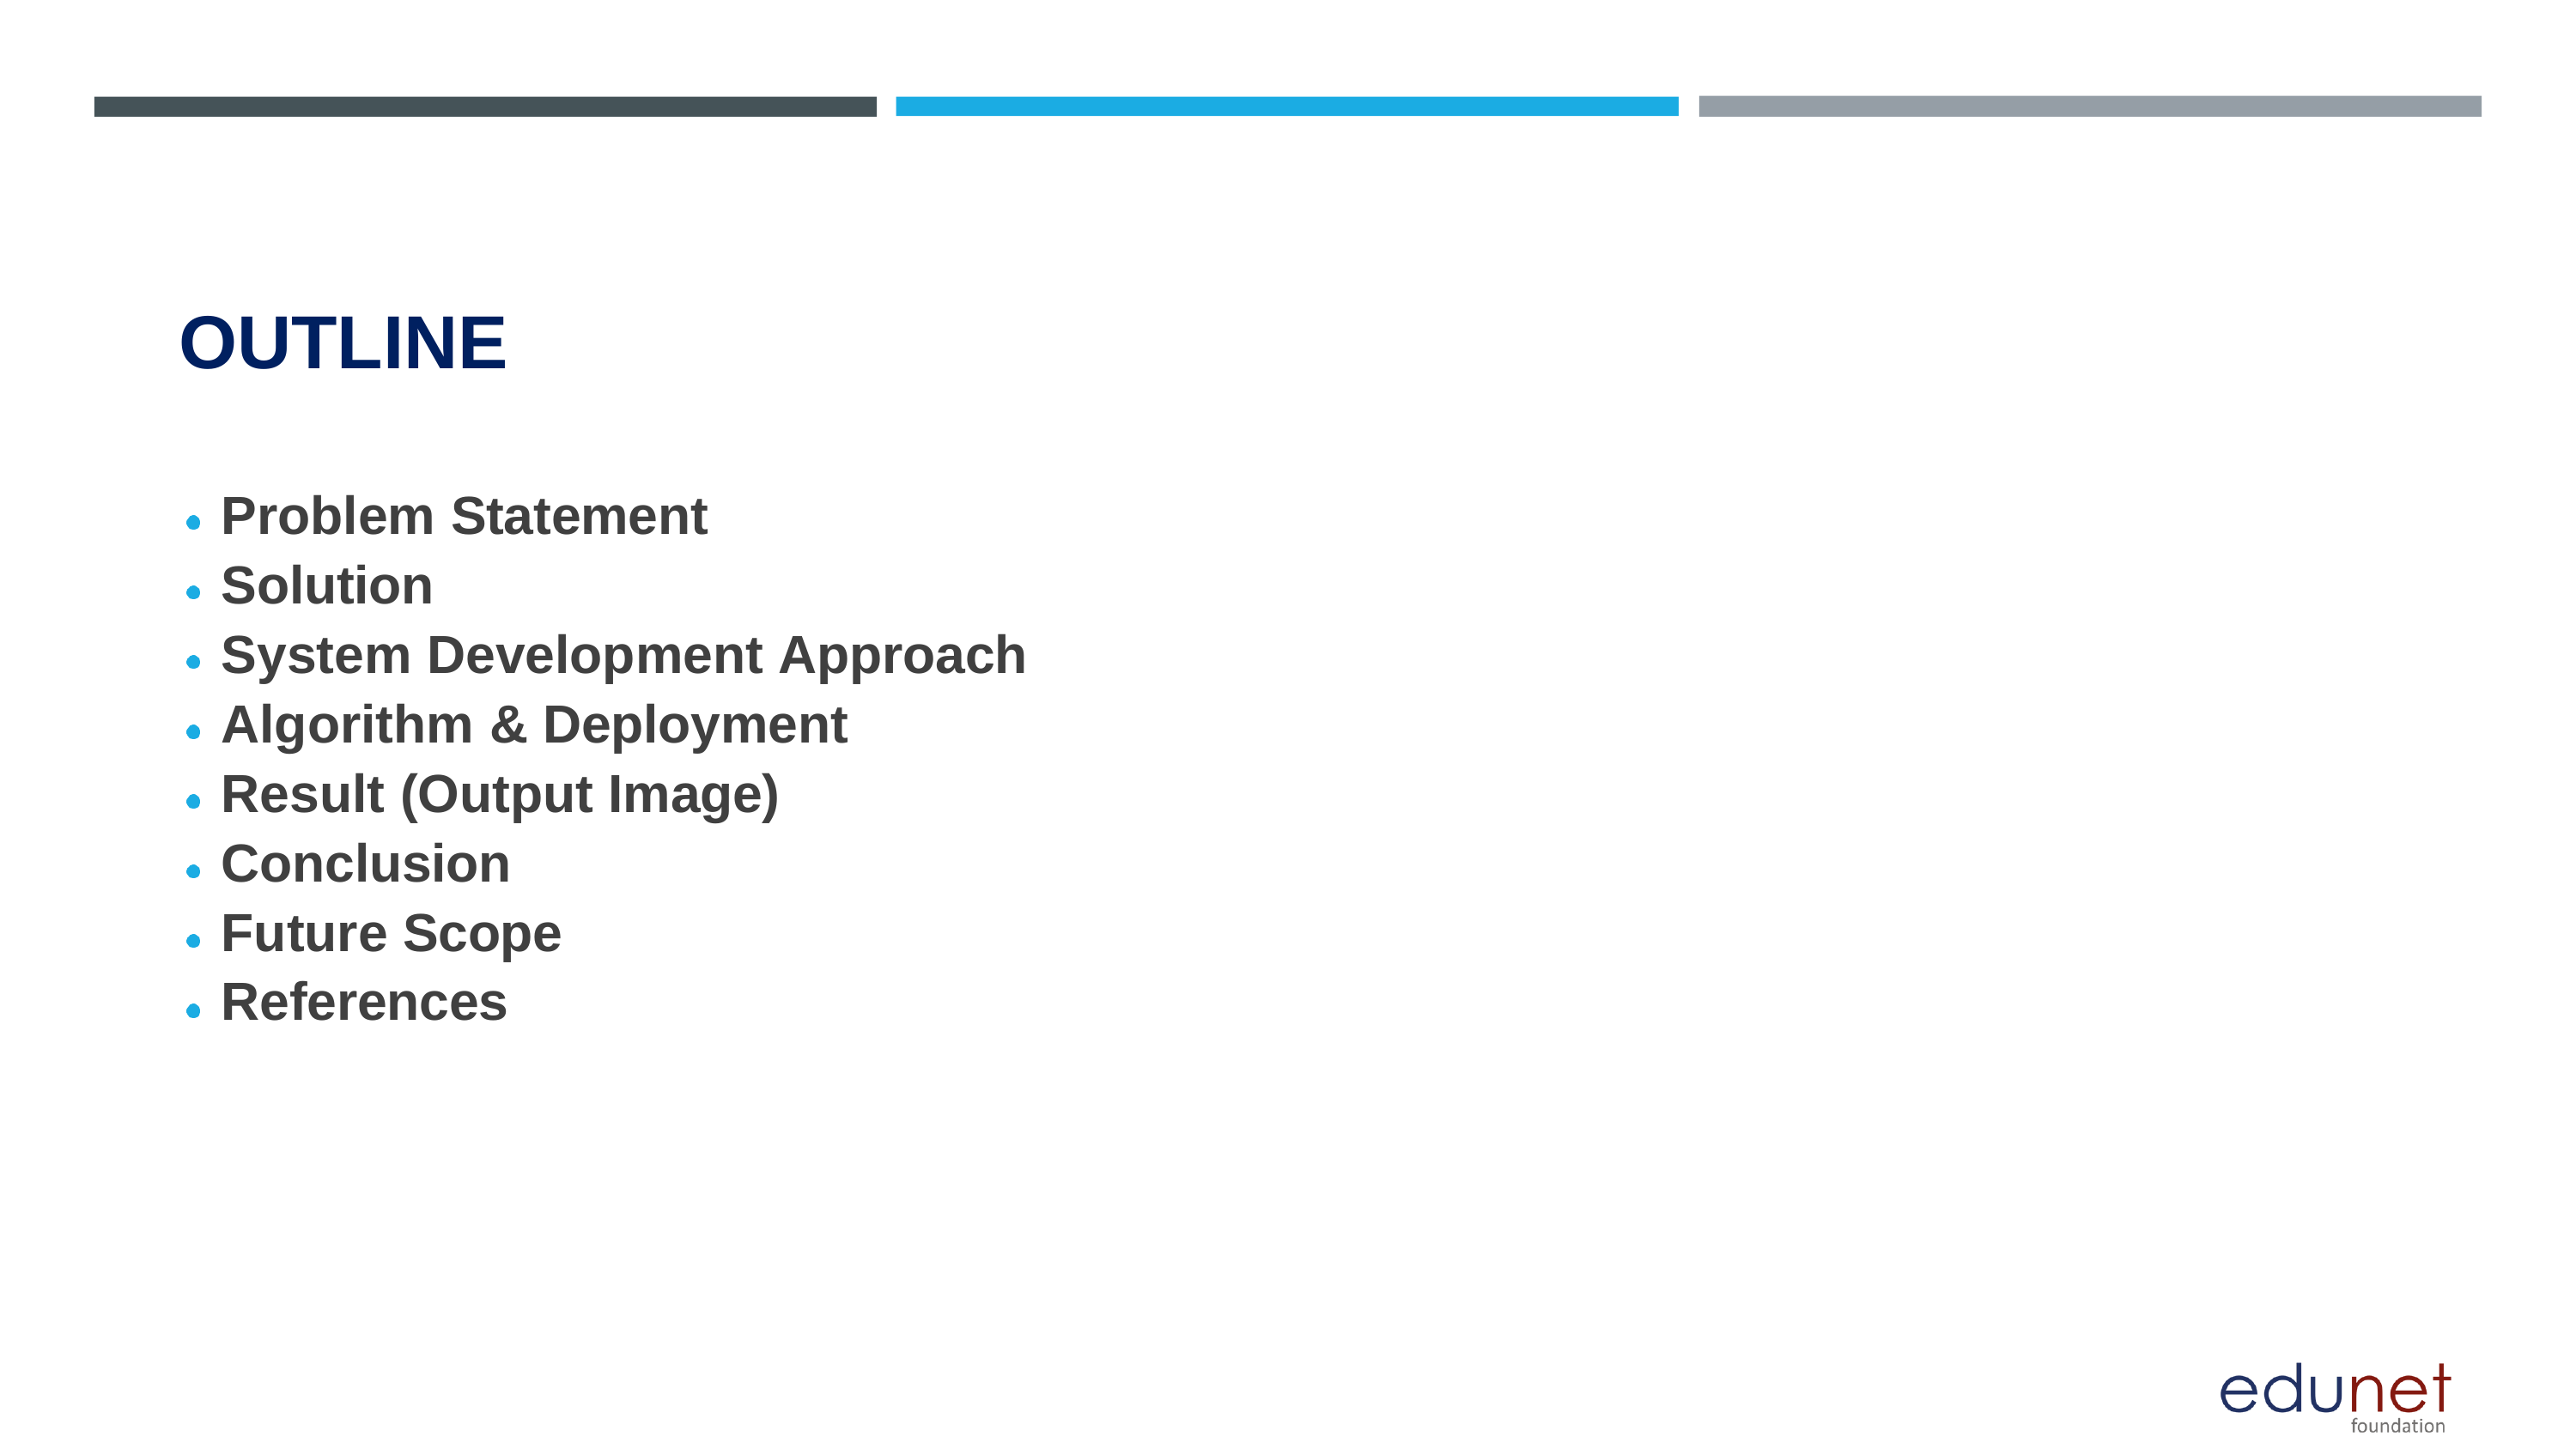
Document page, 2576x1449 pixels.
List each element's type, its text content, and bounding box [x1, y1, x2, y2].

picture [185, 794, 201, 809]
picture [185, 515, 201, 530]
picture [185, 585, 201, 600]
picture [185, 934, 201, 949]
title OUTLINE [177, 292, 512, 536]
picture [2215, 1360, 2453, 1437]
picture [185, 724, 201, 739]
picture [185, 864, 201, 879]
picture [185, 655, 201, 670]
picture [185, 1003, 201, 1018]
text_box Problem Statement Solution System Development Approach Algorithm & Deployment Result (Output Image) Conclusion Future Scope References [219, 473, 1032, 1032]
